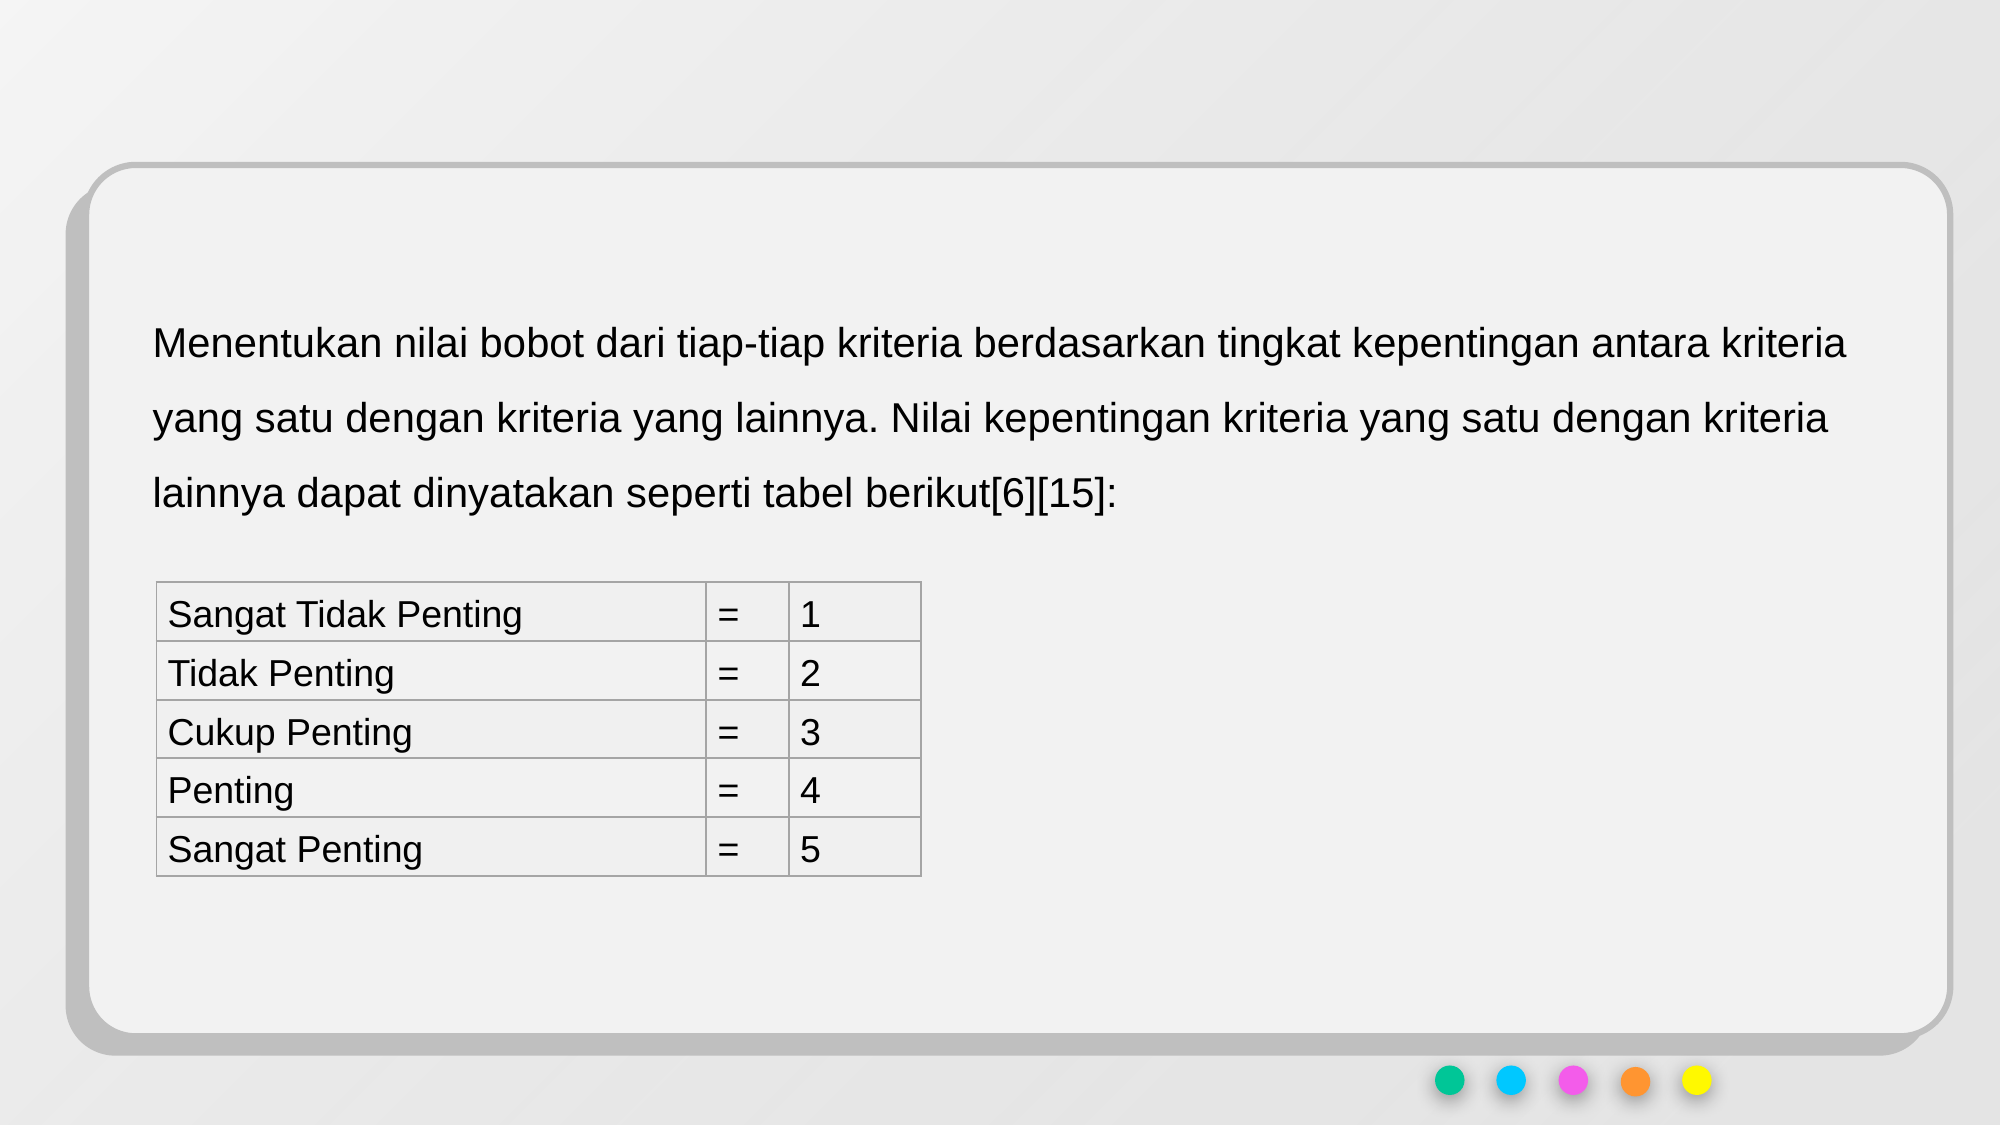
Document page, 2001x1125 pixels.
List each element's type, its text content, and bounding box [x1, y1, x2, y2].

text_box Menentukan nilai bobot dari tiap-tiap kriteria berdasarkan tingkat kepentingan antara kriteria yang satu dengan kriteria yang lainnya. Nilai kepentingan kriteria yang satu dengan kriteria lainnya dapat dinyatakan seperti tabel berikut[6][15]: [137, 283, 1914, 524]
table_cell 2 [790, 642, 920, 699]
table_header 1 [790, 583, 920, 640]
table_cell = [707, 759, 788, 816]
text_box [65, 190, 1923, 1056]
table_header Sangat Tidak Penting [157, 583, 705, 640]
table_header = [707, 583, 788, 640]
table_cell = [707, 701, 788, 757]
text_box [86, 164, 1951, 1037]
table_cell 3 [790, 701, 920, 757]
table_cell Penting [157, 759, 705, 816]
table_cell 4 [790, 759, 920, 816]
table_cell 5 [790, 818, 920, 875]
table_cell Tidak Penting [157, 642, 705, 699]
table_cell = [707, 642, 788, 699]
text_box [1434, 1065, 1712, 1097]
table_cell Cukup Penting [157, 701, 705, 757]
table_cell Sangat Penting [157, 818, 705, 875]
table_cell = [707, 818, 788, 875]
text_box [0, 0, 2000, 1125]
